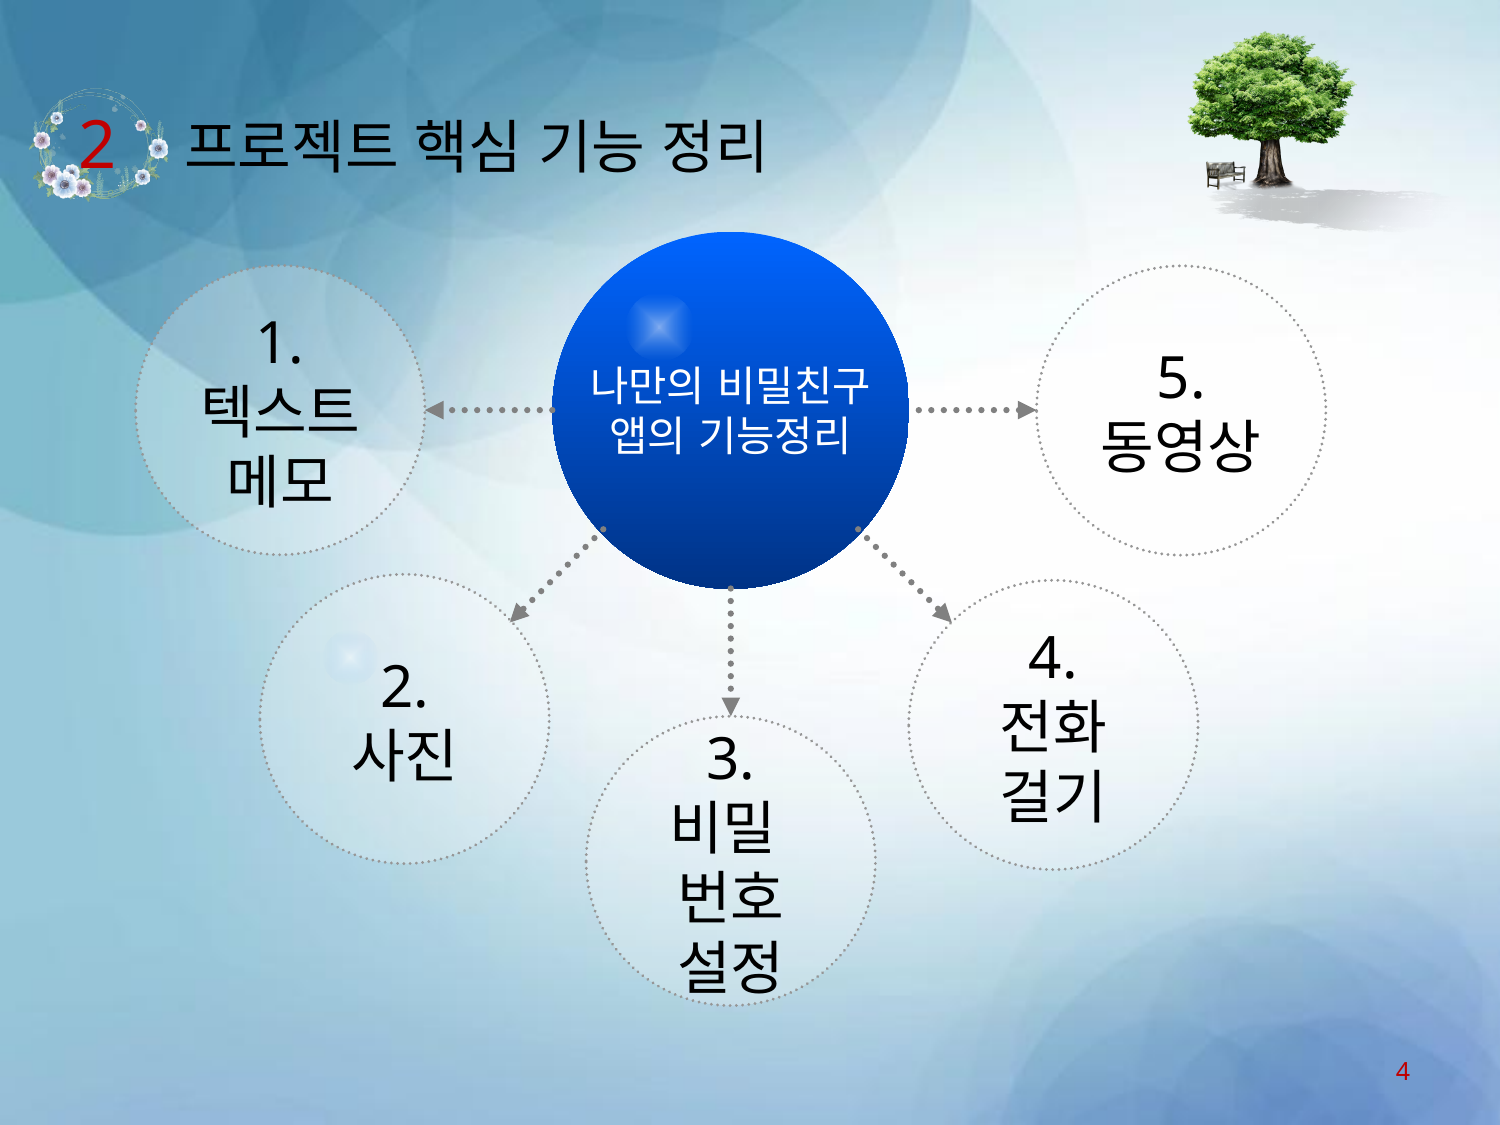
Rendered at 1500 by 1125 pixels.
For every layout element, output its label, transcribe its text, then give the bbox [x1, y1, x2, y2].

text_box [1186, 30, 1458, 234]
slide_number 4 [1074, 1042, 1425, 1103]
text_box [135, 265, 1326, 1006]
text_box 2 프로젝트 핵심 기능 정리 [1463, 94, 1471, 190]
picture [0, 0, 1500, 1125]
text_box 2 프로젝트 핵심 기능 정리 [173, 94, 1181, 190]
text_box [552, 231, 910, 263]
